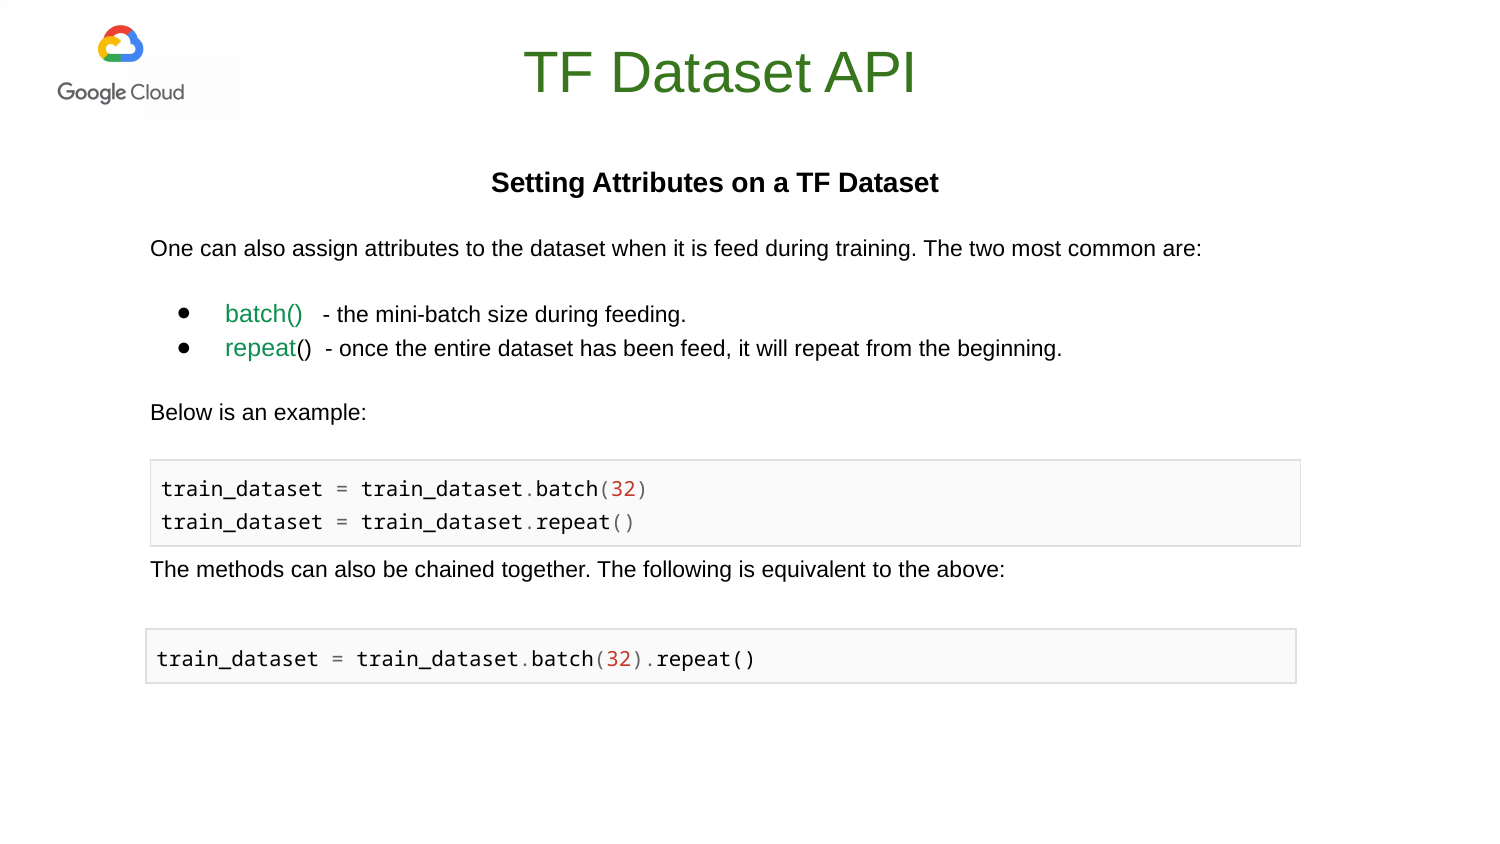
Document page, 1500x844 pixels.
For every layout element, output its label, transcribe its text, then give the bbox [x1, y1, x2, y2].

text_box Setting Attributes on a TF Dataset One can also assign attributes to the dataset when it is feed during training. The two most common are: batch() - the mini-batch size during feeding. repeat() - once the entire dataset has been feed, it will repeat from the beginning. Below is an example: The methods can also be chained together. The following is equivalent to the above: [135, 149, 1296, 742]
table_header train_dataset = train_dataset.batch(32) train_dataset = train_dataset.repeat() [151, 461, 1300, 545]
subtitle TF Dataset API [22, 19, 1420, 150]
table_header train_dataset = train_dataset.batch(32).repeat() [147, 630, 1295, 682]
picture [0, 0, 241, 121]
